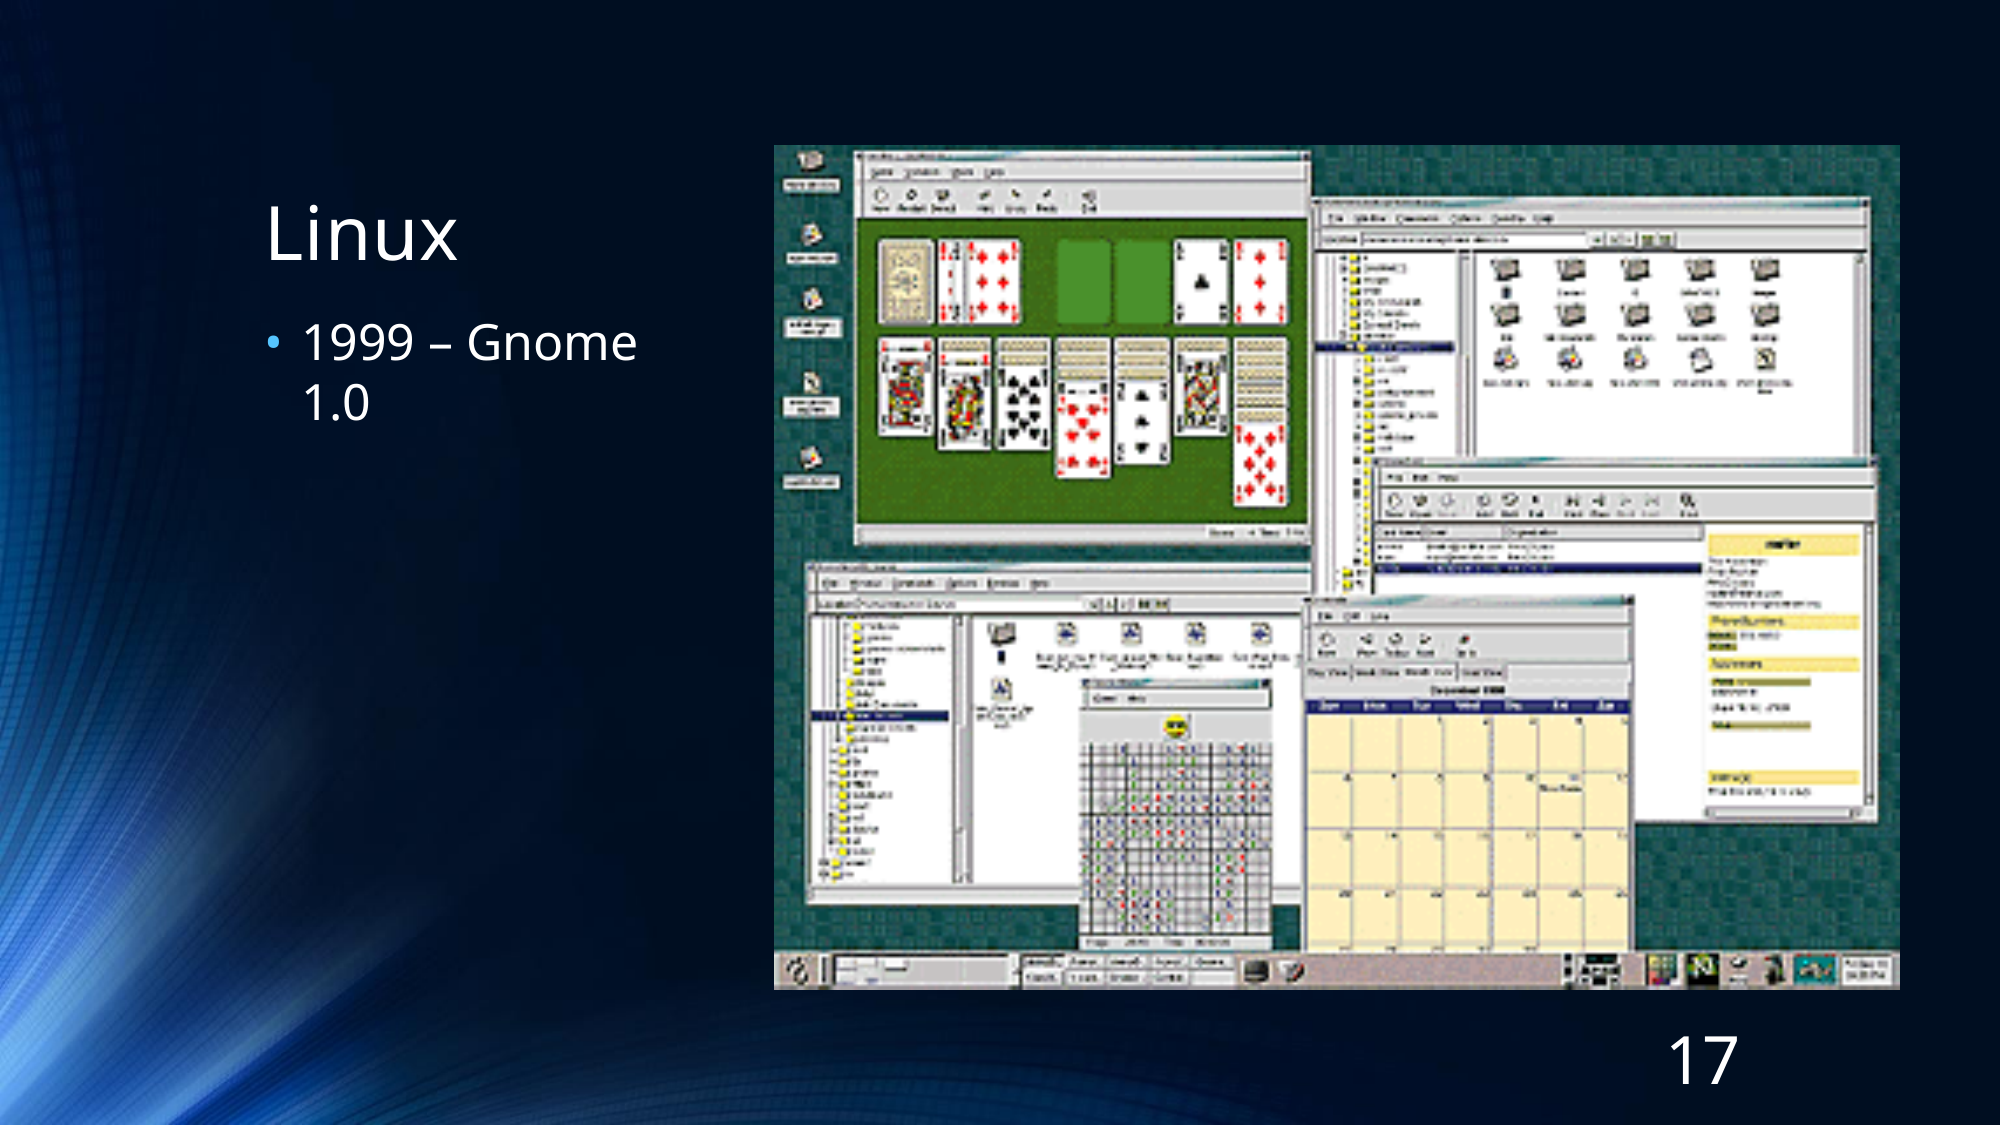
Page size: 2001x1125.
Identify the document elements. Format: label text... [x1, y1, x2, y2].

picture [0, 0, 2000, 1125]
title Linux [262, 183, 566, 308]
slide_number 17 [1663, 1043, 1744, 1125]
text_box 1999 – Gnome 1.0 [262, 308, 671, 431]
